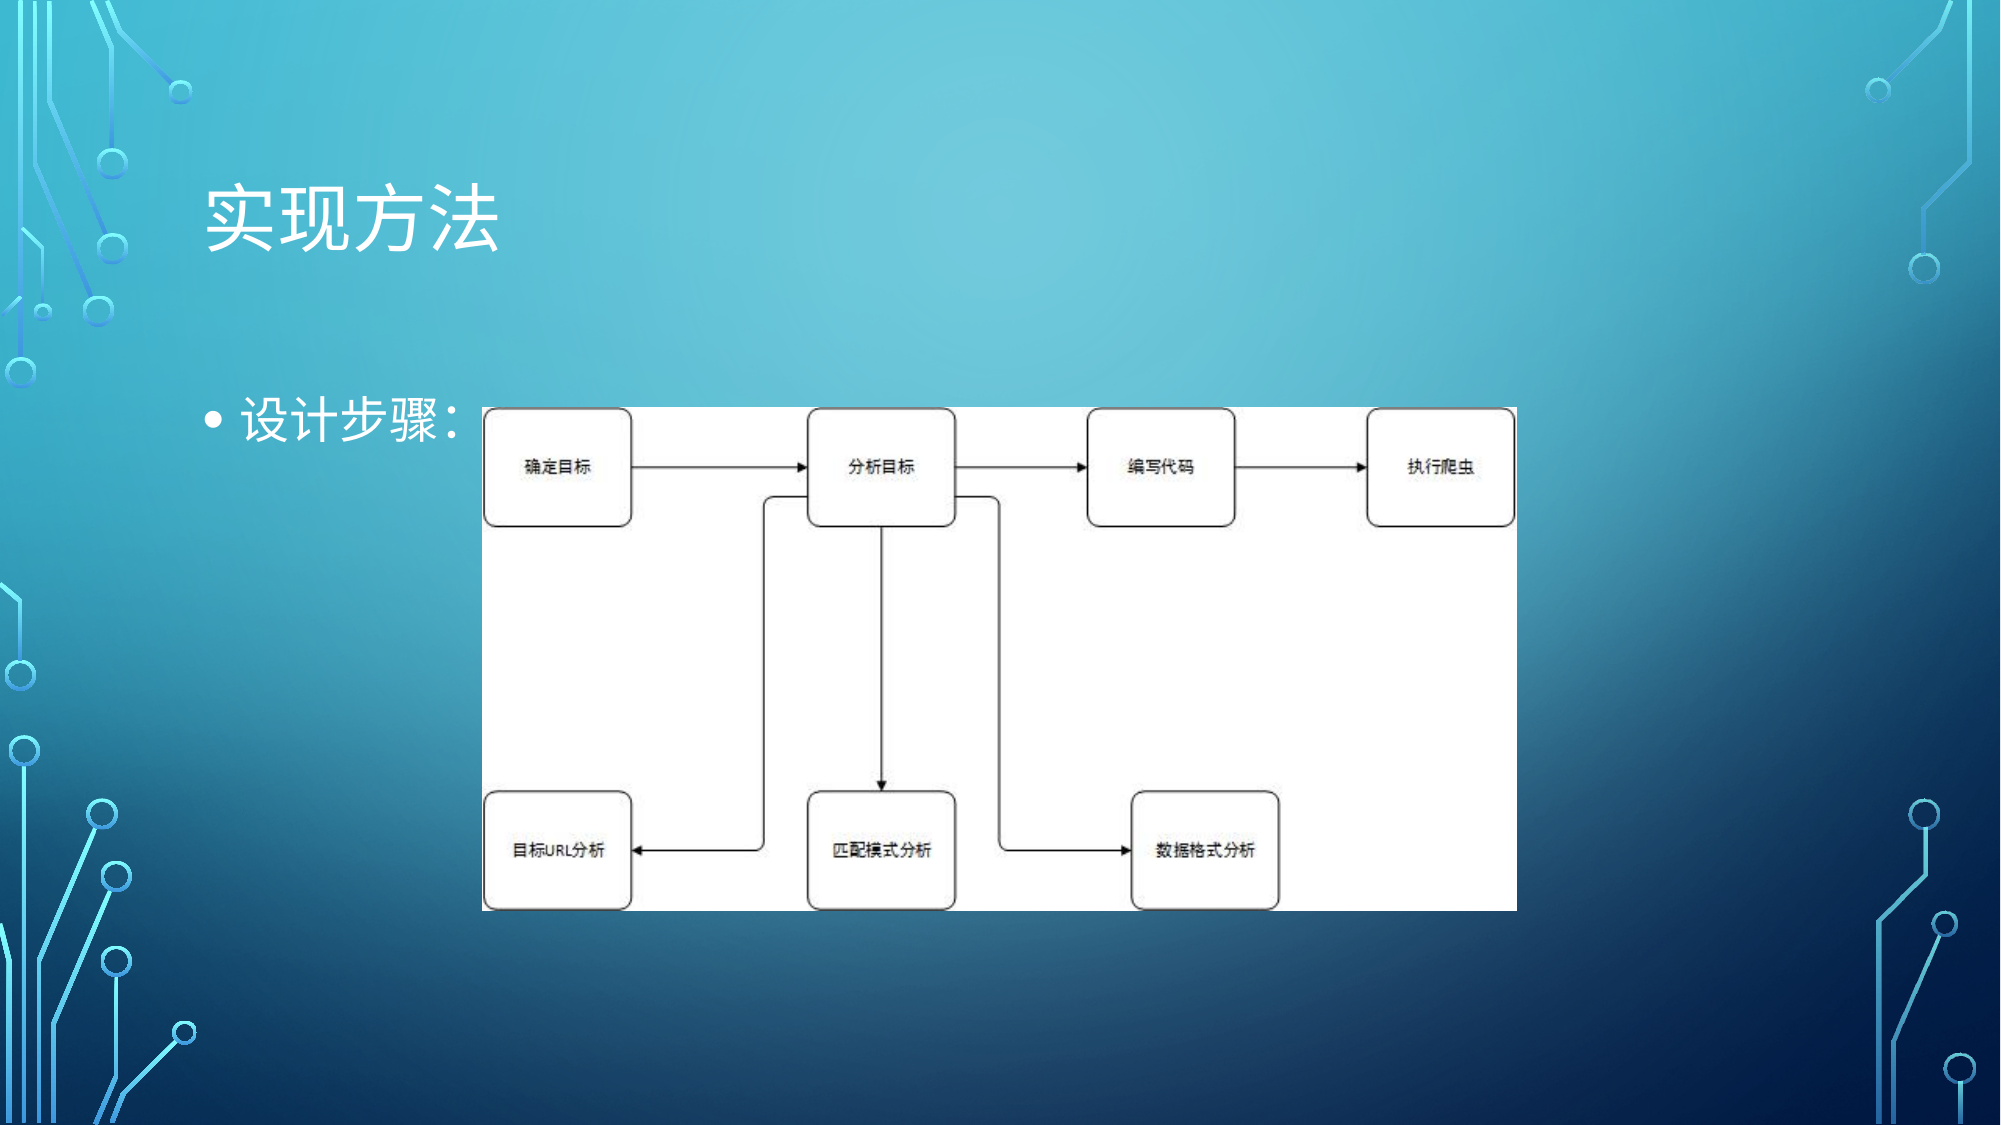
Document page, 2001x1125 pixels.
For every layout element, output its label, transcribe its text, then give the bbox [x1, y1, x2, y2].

title 实现方法 [187, 101, 1813, 344]
list 设计步骤： [187, 369, 1813, 950]
picture [482, 407, 1518, 912]
